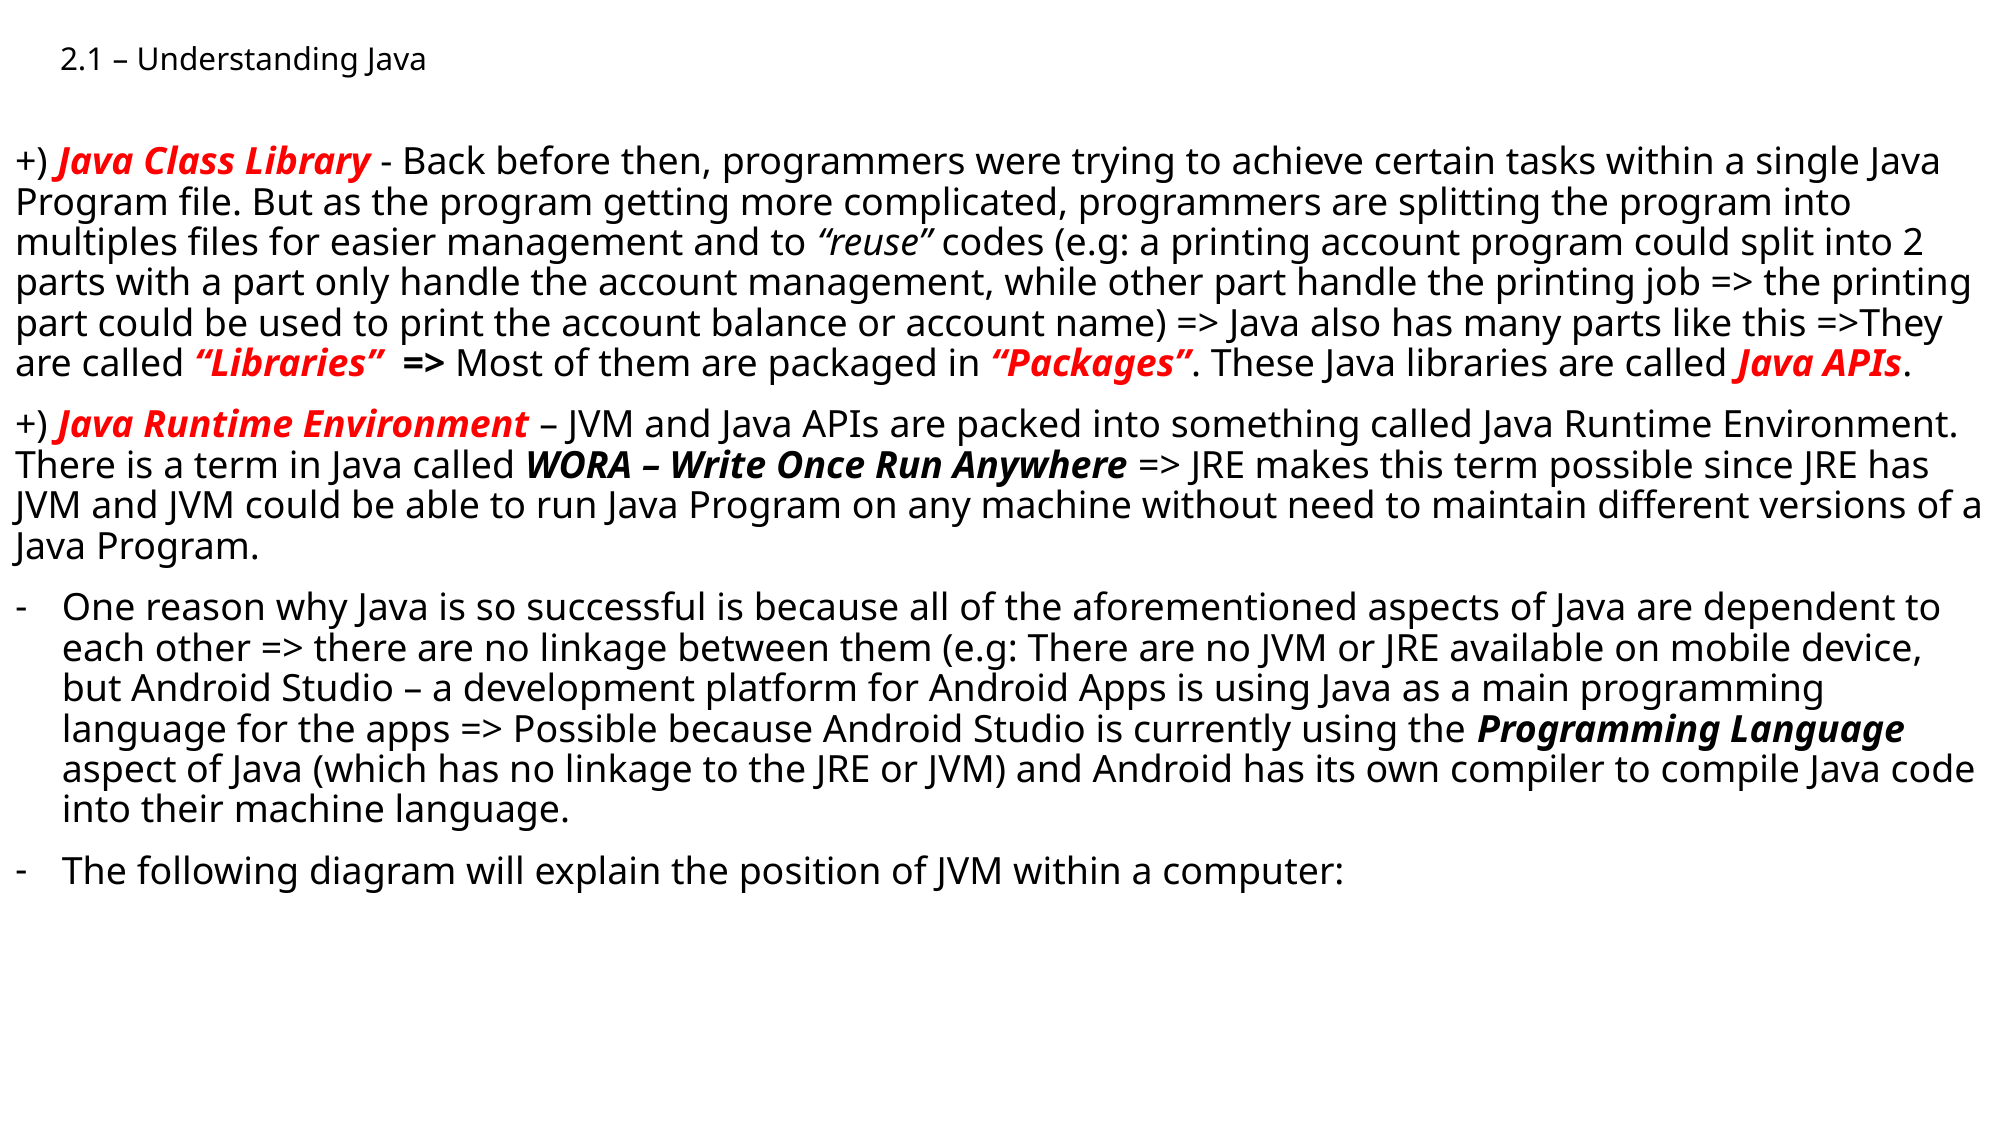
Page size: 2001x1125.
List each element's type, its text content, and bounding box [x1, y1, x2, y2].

subtitle 2.1 – Understanding Java [24, 35, 463, 86]
text_box +) Java Class Library - Back before then, programmers were trying to achieve certain tasks within a single Java Program file. But as the program getting more complicated, programmers are splitting the program into multiples files for easier management and to “reuse” codes (e.g: a printing account program could split into 2 parts with a part only handle the account management, while other part handle the printing job => the printing part could be used to print the account balance or account name) => Java also has many parts like this =>They are called “Libraries” => Most of them are packaged in “Packages”. These Java libraries are called Java APIs. +) Java Runtime Environment – JVM and Java APIs are packed into something called Java Runtime Environment. There is a term in Java called WORA – Write Once Run Anywhere => JRE makes this term possible since JRE has JVM and JVM could be able to run Java Program on any machine without need to maintain different versions of a Java Program. One reason why Java is so successful is because all of the aforementioned aspects of Java are dependent to each other => there are no linkage between them (e.g: There are no JVM or JRE available on mobile device, but Android Studio – a development platform for Android Apps is using Java as a main programming language for the apps => Possible because Android Studio is currently using the Programming Language aspect of Java (which has no linkage to the JRE or JVM) and Android has its own compiler to compile Java code into their machine language. The following diagram will explain the position of JVM within a computer: [0, 134, 2000, 1125]
